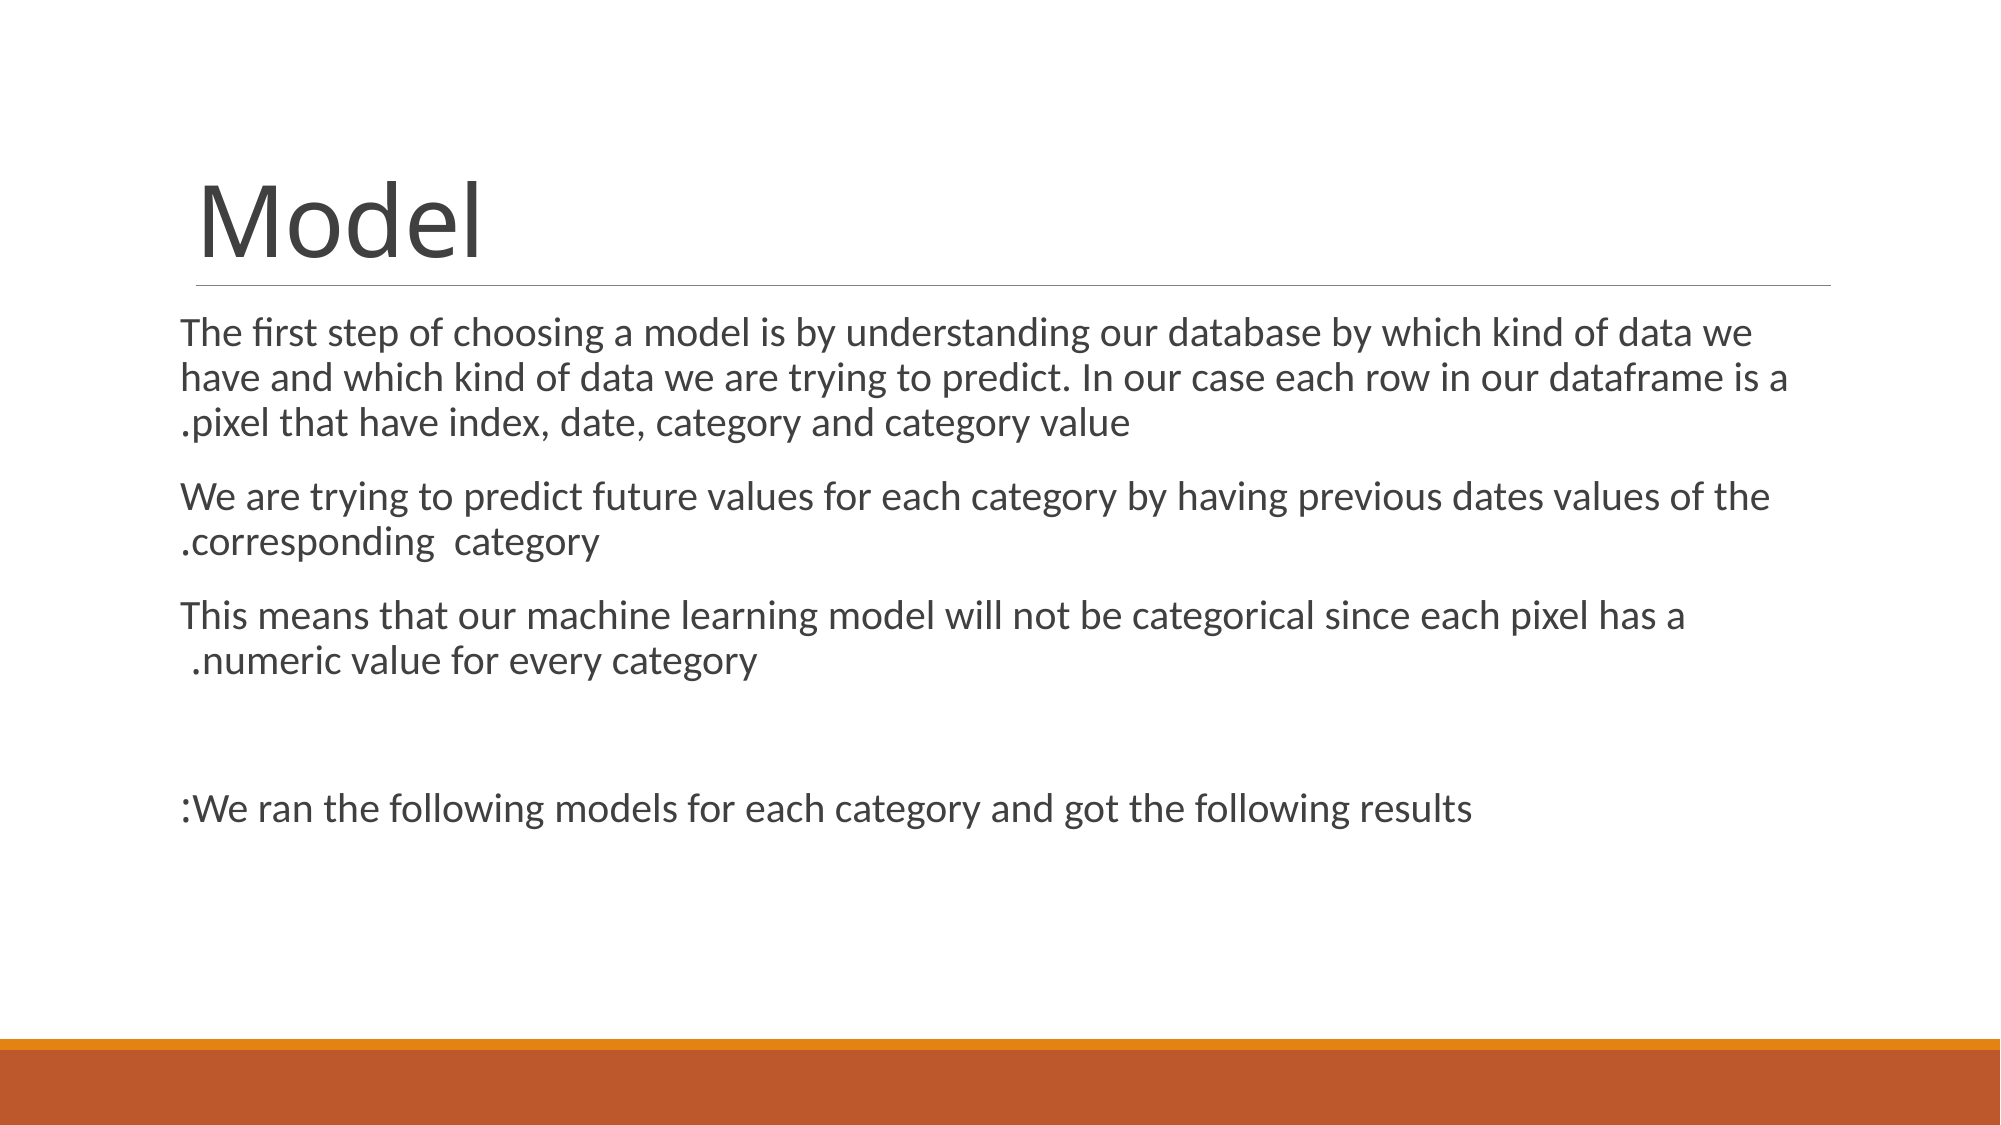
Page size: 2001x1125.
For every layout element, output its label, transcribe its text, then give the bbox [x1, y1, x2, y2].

list The first step of choosing a model is by understanding our database by which kind of data we have and which kind of data we are trying to predict. In our case each row in our dataframe is a pixel that have index, date, category and category value. We are trying to predict future values for each category by having previous dates values of the corresponding category. This means that our machine learning model will not be categorical since each pixel has a numeric value for every category. We ran the following models for each category and got the following results: [180, 302, 1830, 963]
title Model [180, 47, 1830, 285]
